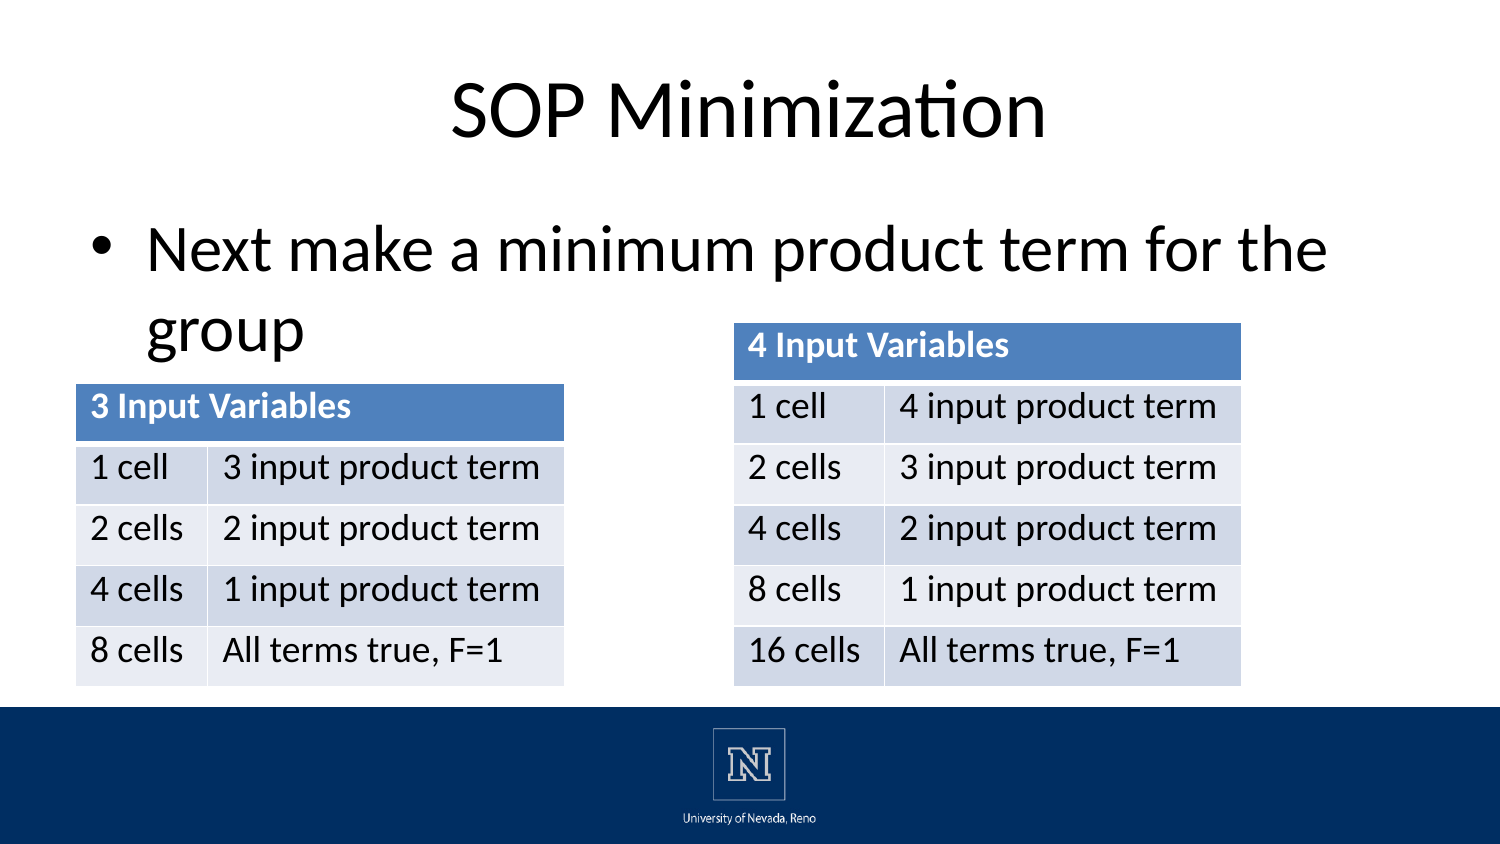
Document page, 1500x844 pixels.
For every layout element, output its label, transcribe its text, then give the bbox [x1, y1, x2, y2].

table_cell 1 input product term [208, 566, 564, 626]
table_cell All terms true, F=1 [208, 627, 564, 686]
table_cell All terms true, F=1 [885, 627, 1241, 686]
table_header 3 Input Variables [76, 384, 564, 441]
list Next make a minimum product term for the group [75, 196, 1425, 754]
table_cell 2 input product term [208, 506, 564, 565]
table_cell 8 cells [76, 627, 207, 686]
table_cell 16 cells [734, 627, 884, 686]
table_cell 4 cells [76, 566, 207, 626]
table_cell 1 cell [734, 386, 884, 443]
table_cell 8 cells [734, 566, 884, 625]
picture [0, 707, 1500, 844]
table_cell 1 input product term [885, 566, 1241, 625]
table_cell 2 cells [734, 445, 884, 504]
table_cell 1 cell [76, 447, 207, 504]
table_header 4 Input Variables [734, 323, 1241, 380]
table_cell 3 input product term [208, 447, 564, 504]
table_cell 3 input product term [885, 445, 1241, 504]
title SOP Minimization [75, 33, 1425, 175]
table_cell 2 cells [76, 506, 207, 565]
table_cell 2 input product term [885, 506, 1241, 565]
table_cell 4 input product term [885, 386, 1241, 443]
table_cell 4 cells [734, 506, 884, 565]
